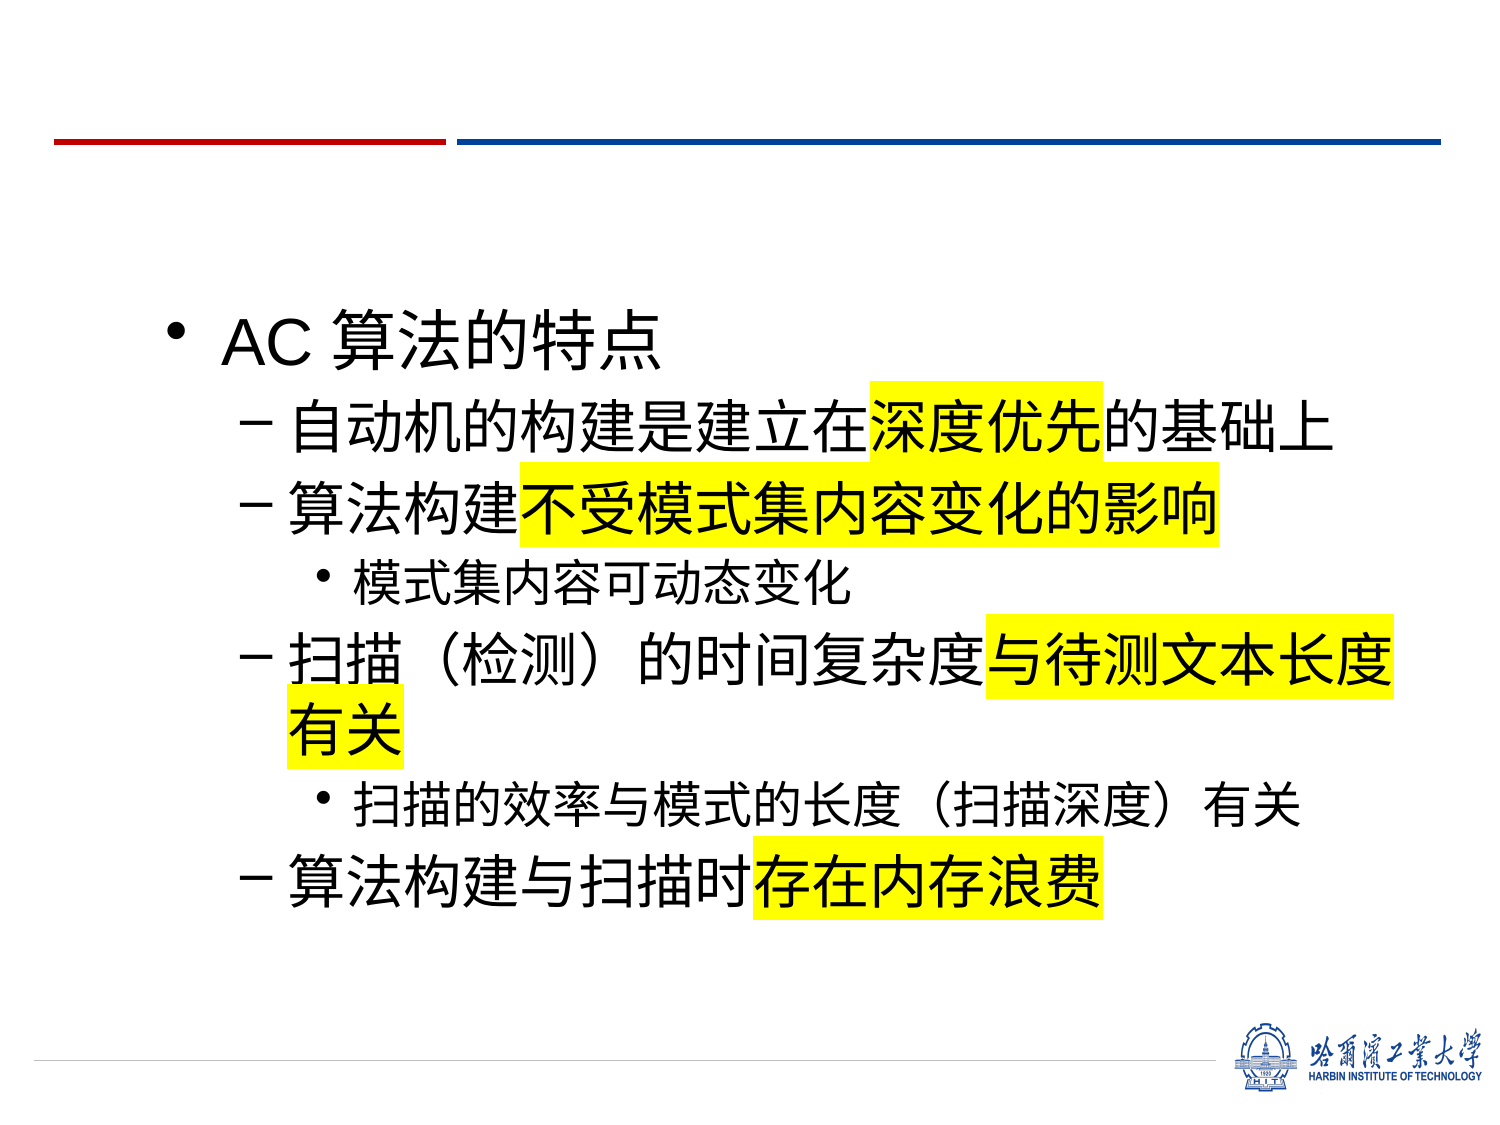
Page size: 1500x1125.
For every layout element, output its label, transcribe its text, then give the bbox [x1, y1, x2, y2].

text_box AC算法的特点 自动机的构建是建立在深度优先的基础上 算法构建不受模式集内容变化的影响 模式集内容可动态变化 扫描（检测）的时间复杂度与待测文本长度有关 扫描的效率与模式的长度（扫描深度）有关 算法构建与扫描时存在内存浪费 [150, 290, 1426, 802]
picture [1204, 1023, 1482, 1094]
